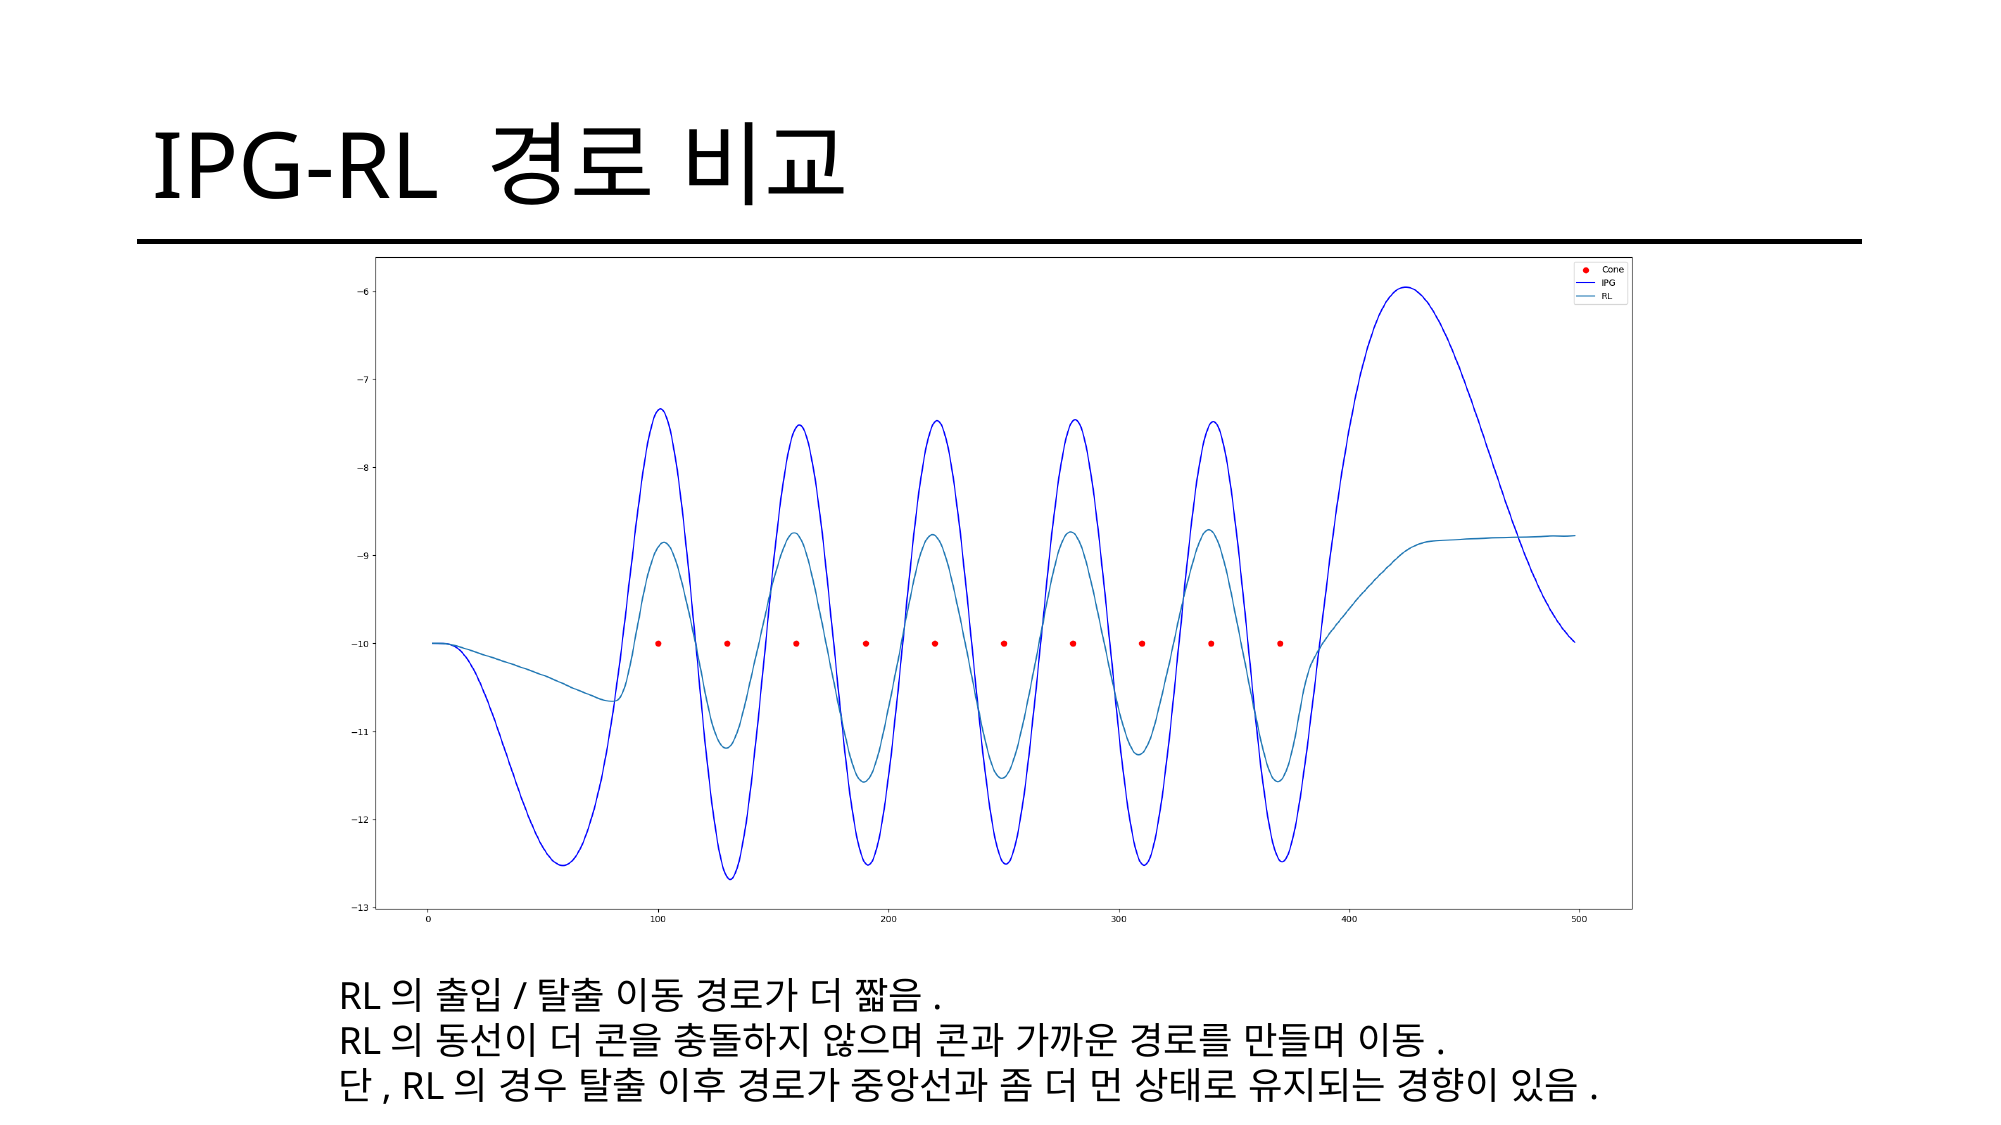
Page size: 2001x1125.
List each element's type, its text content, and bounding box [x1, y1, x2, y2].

title IPG-RL 경로 비교 [137, 59, 1863, 278]
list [350, 250, 1650, 965]
text_box RL의 출입/탈출 이동 경로가 더 짧음. RL의 동선이 더 콘을 충돌하지 않으며 콘과 가까운 경로를 만들며 이동. 단, RL의 경우 탈출 이후 경로가 중앙선과 좀 더 먼 상태로 유지되는 경향이 있음. [323, 964, 1614, 1115]
